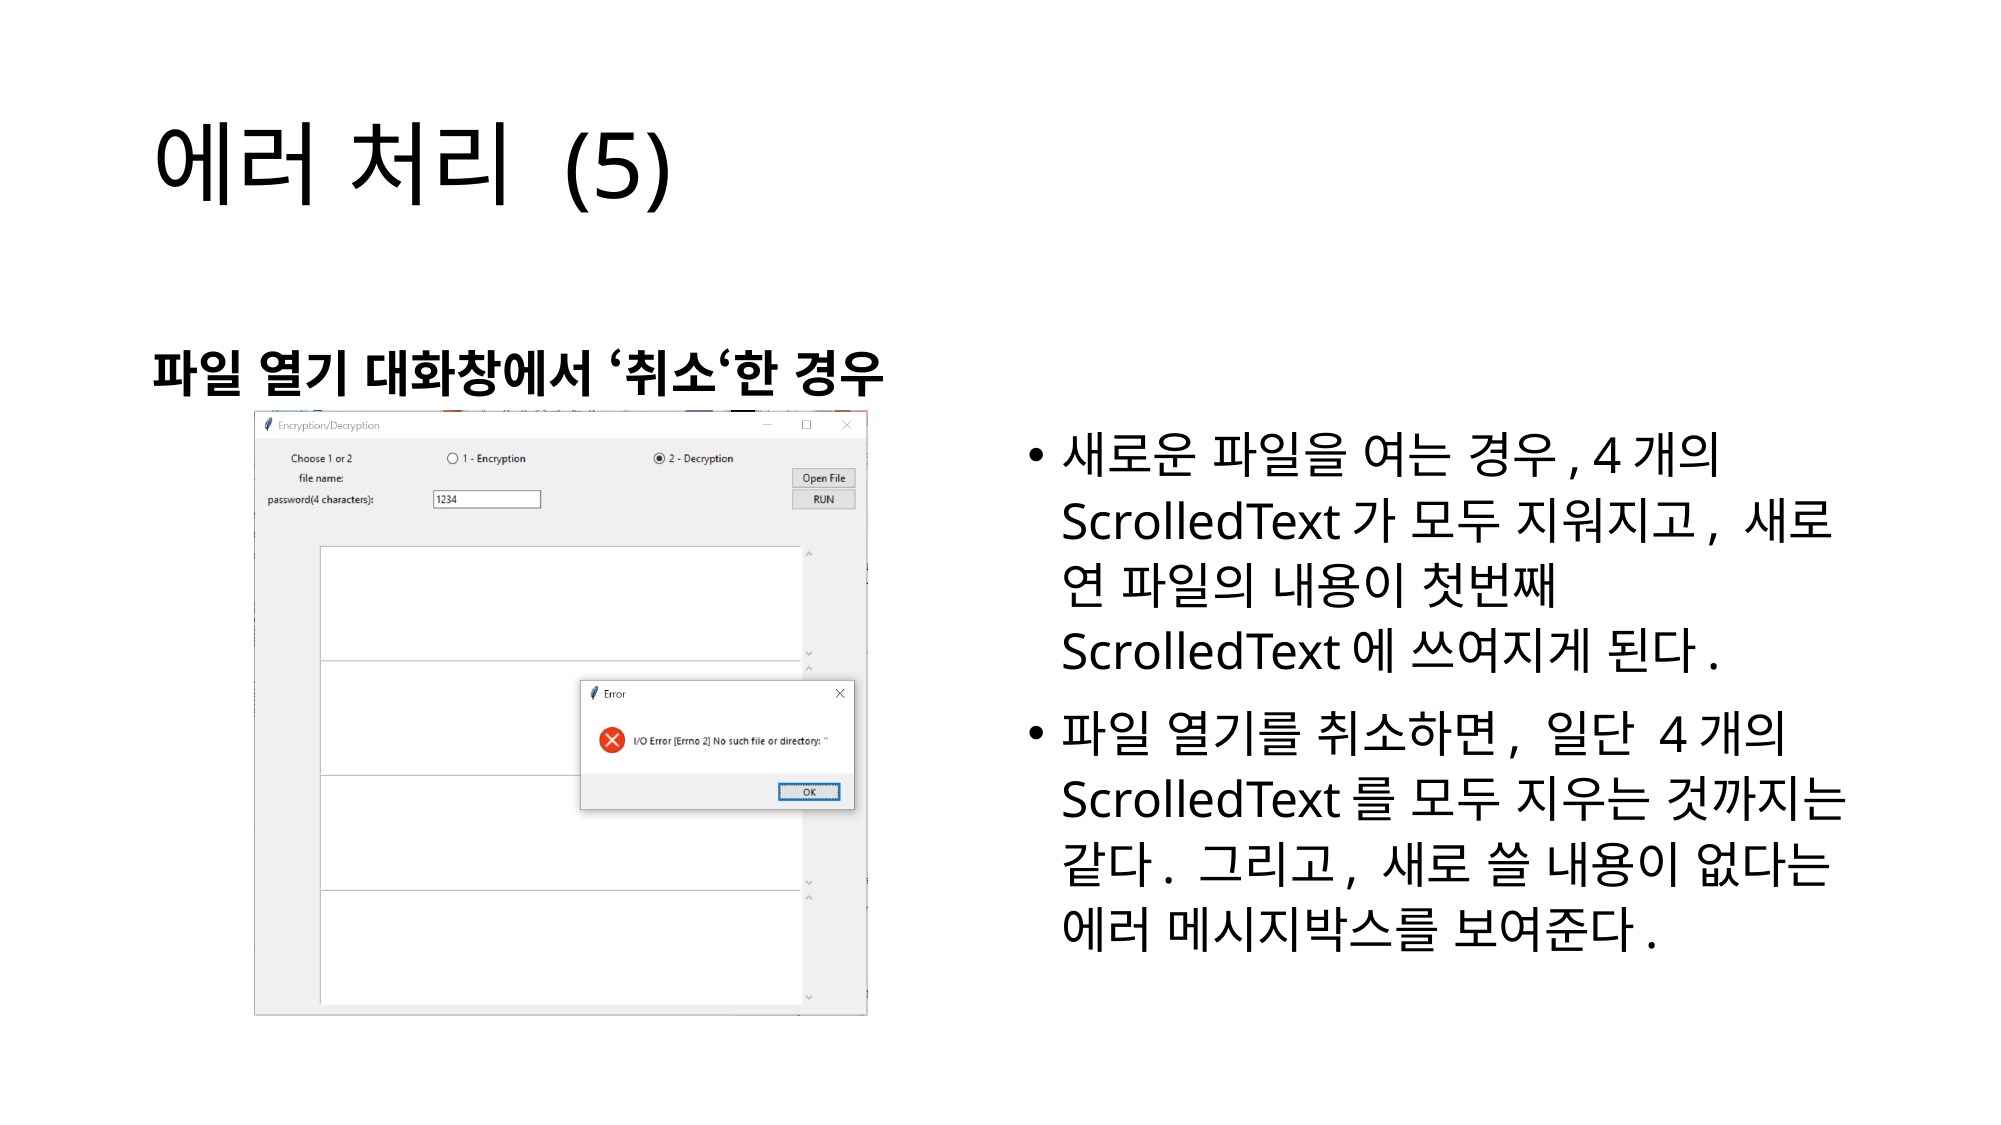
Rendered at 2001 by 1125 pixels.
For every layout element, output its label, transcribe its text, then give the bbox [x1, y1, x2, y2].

title 에러 처리 (5) [137, 59, 1863, 278]
list 파일 열기 대화창에서 ‘취소‘한 경우 [137, 275, 984, 411]
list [254, 410, 868, 1016]
list 새로운 파일을 여는 경우, 4개의 ScrolledText가 모두 지워지고, 새로 연 파일의 내용이 첫번째 ScrolledText에 쓰여지게 된다. 파일 열기를 취소하면, 일단 4개의 ScrolledText를 모두 지우는 것까지는 같다. 그리고, 새로 쓸 내용이 없다는 에러 메시지박스를 보여준다. [1012, 410, 1863, 1016]
